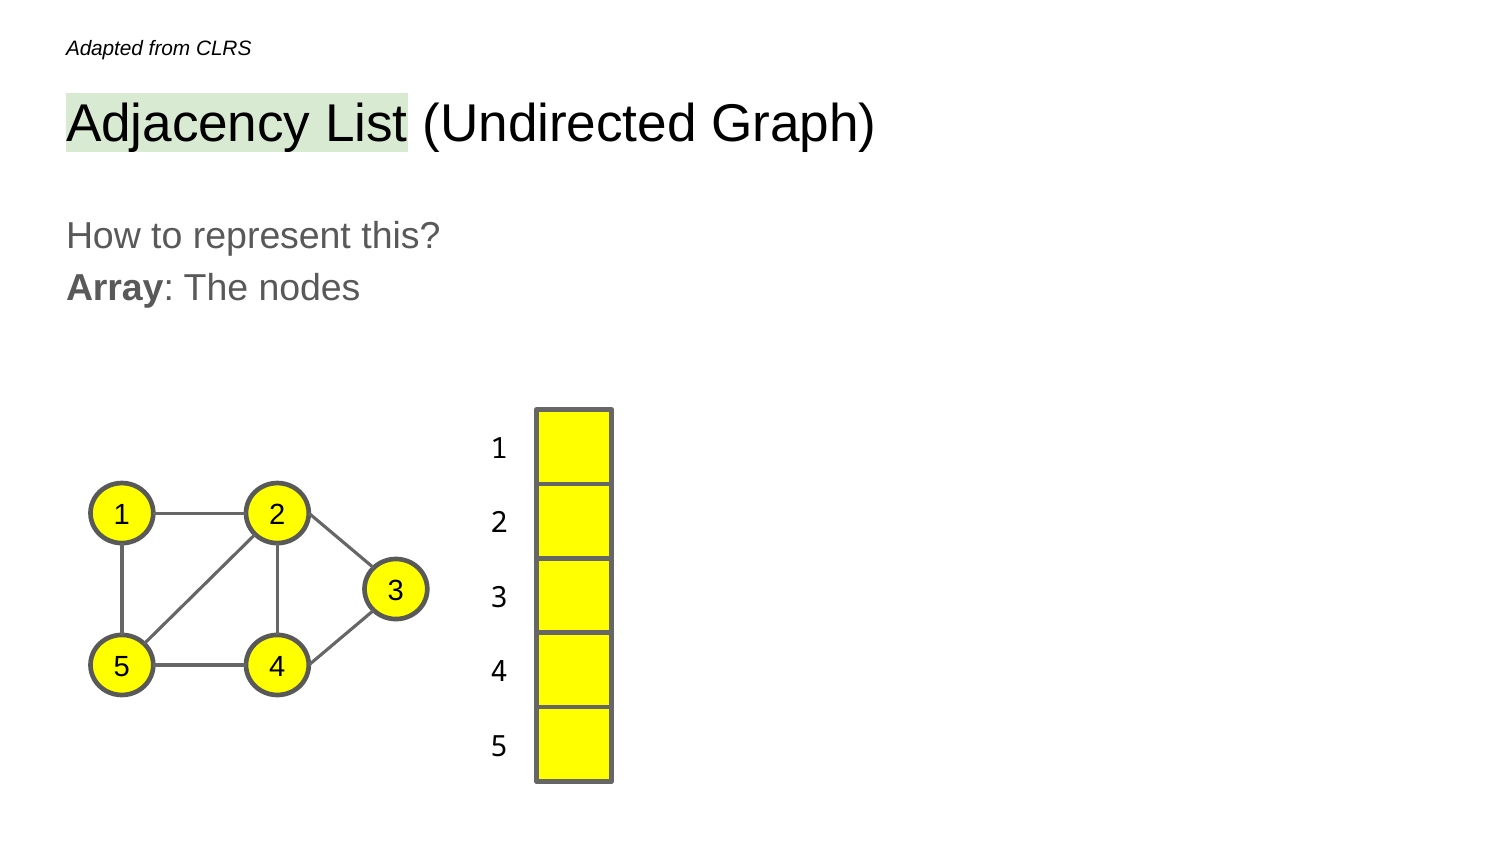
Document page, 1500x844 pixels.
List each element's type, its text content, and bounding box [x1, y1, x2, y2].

text_box 1 [90, 483, 154, 544]
text_box 3 [364, 558, 428, 620]
title Adjacency List (Undirected Graph) [51, 72, 1449, 167]
text_box 4 [246, 635, 308, 696]
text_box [308, 512, 374, 568]
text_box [143, 534, 256, 644]
text_box 5 [90, 635, 154, 696]
text_box 2 [462, 484, 536, 558]
text_box [536, 707, 612, 782]
text_box 2 [246, 483, 309, 544]
text_box 1 [462, 409, 536, 484]
text_box [536, 632, 612, 707]
text_box [536, 484, 612, 558]
text_box Adapted from CLRS [51, 19, 278, 64]
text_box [308, 610, 374, 666]
text_box 3 [462, 558, 536, 632]
text_box 5 [462, 707, 536, 782]
text_box [536, 409, 612, 484]
text_box [536, 558, 612, 632]
text_box 4 [462, 632, 536, 707]
list How to represent this? Array: The nodes [51, 189, 1449, 382]
